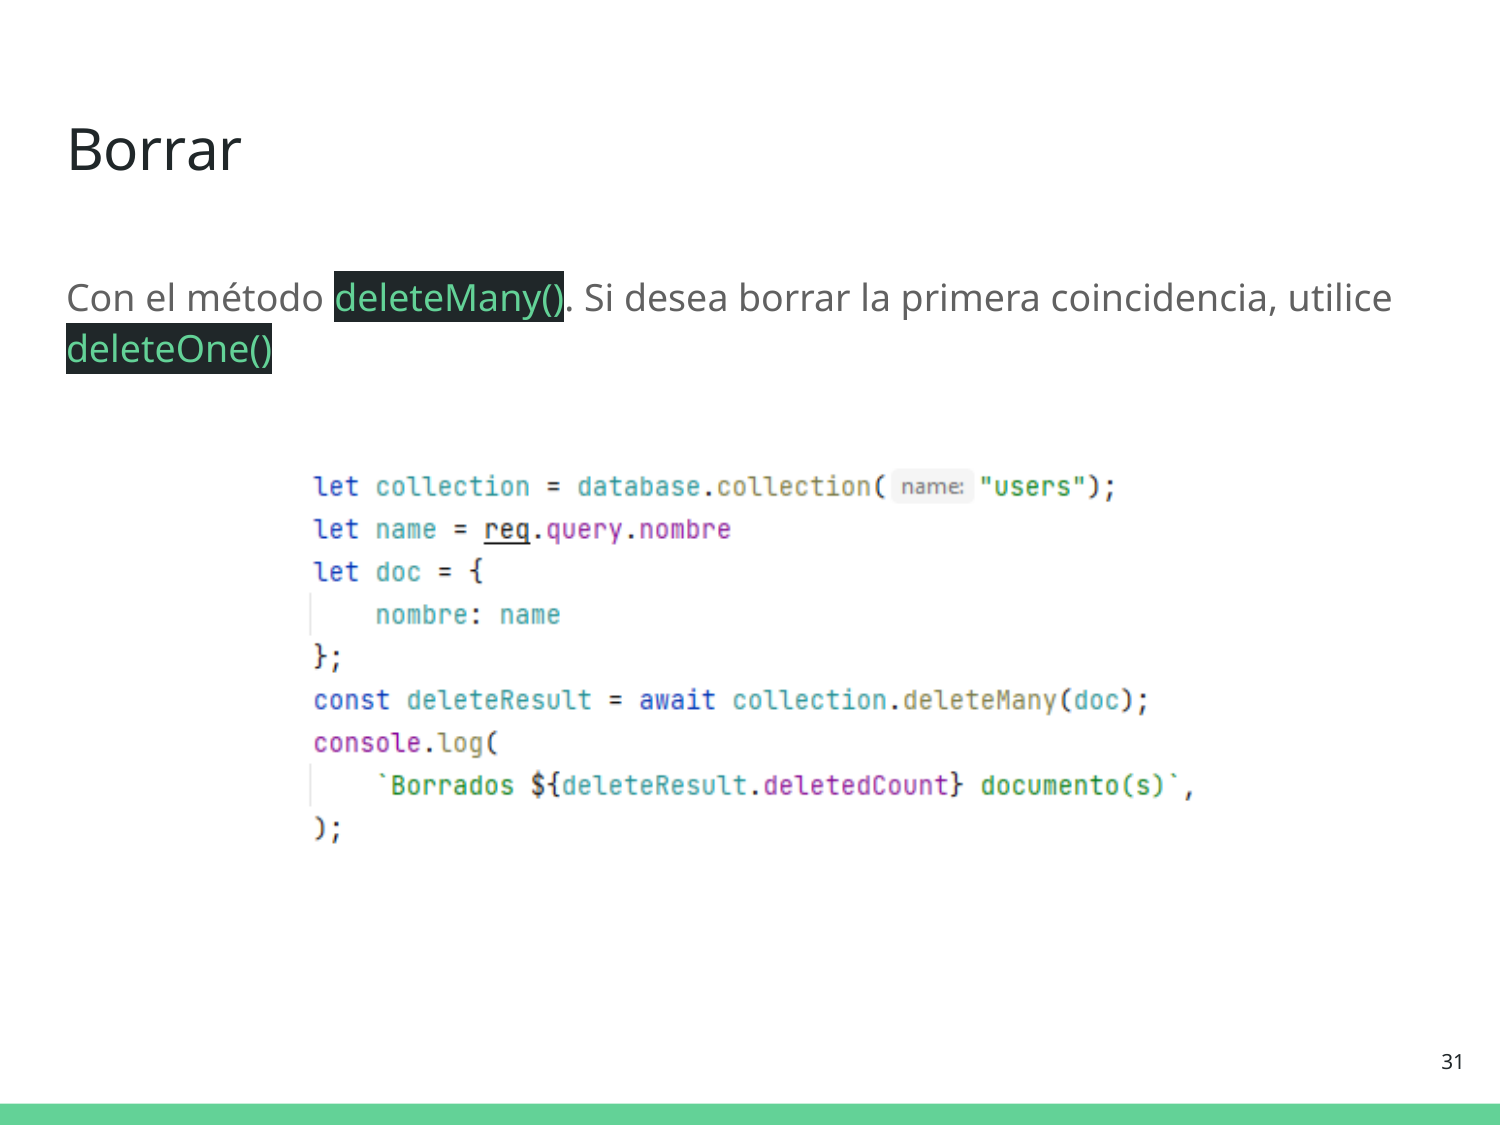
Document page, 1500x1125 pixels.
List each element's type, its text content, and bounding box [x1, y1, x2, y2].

picture [271, 438, 1229, 868]
list Con el método deleteMany(). Si desea borrar la primera coincidencia, utilice deleteOne() [51, 252, 1449, 1000]
slide_number ‹#› [1389, 1019, 1480, 1106]
title Borrar [51, 97, 1449, 223]
